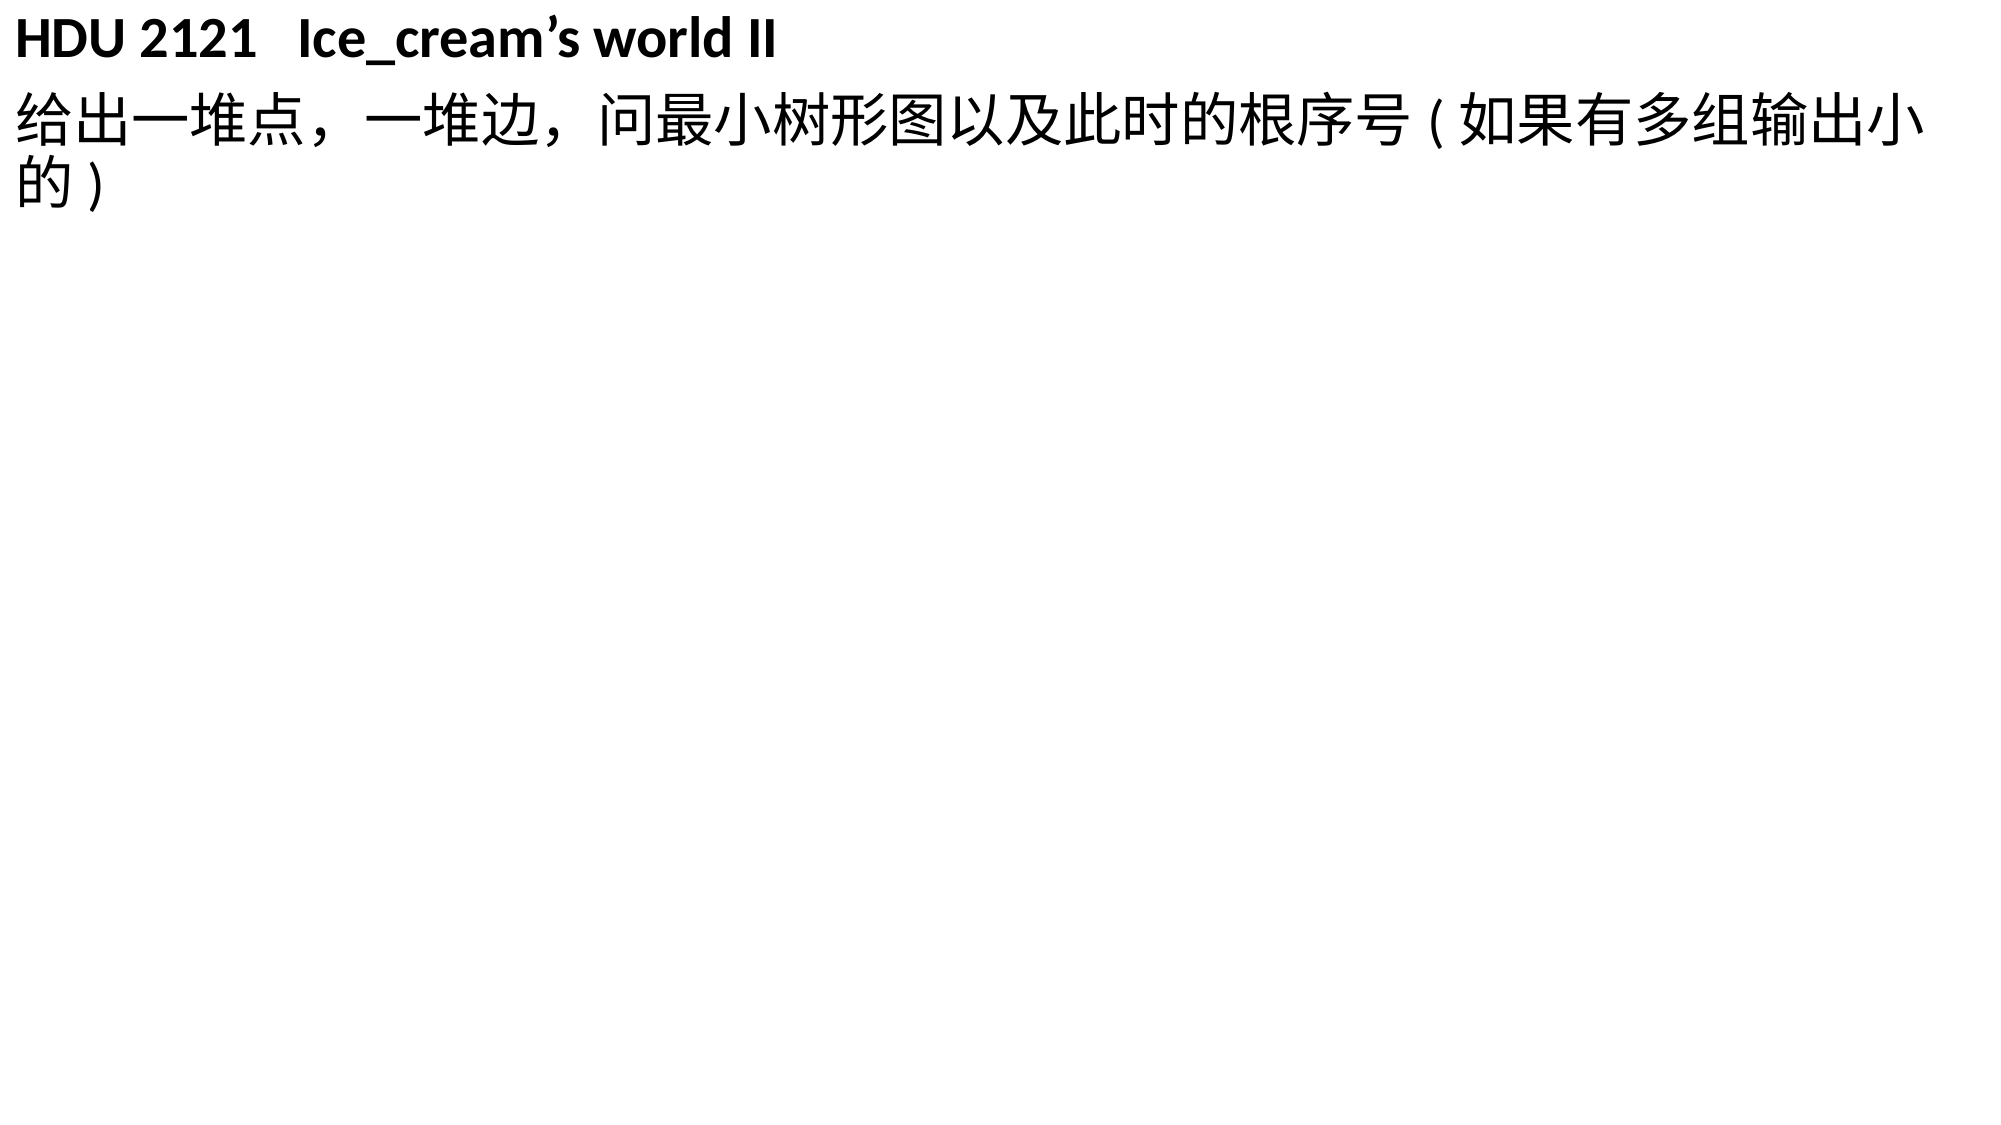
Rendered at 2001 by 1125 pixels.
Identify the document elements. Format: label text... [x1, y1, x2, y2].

list HDU 2121 Ice_cream’s world II 给出一堆点，一堆边，问最小树形图以及此时的根序号(如果有多组输出小的) [0, 0, 2000, 1125]
